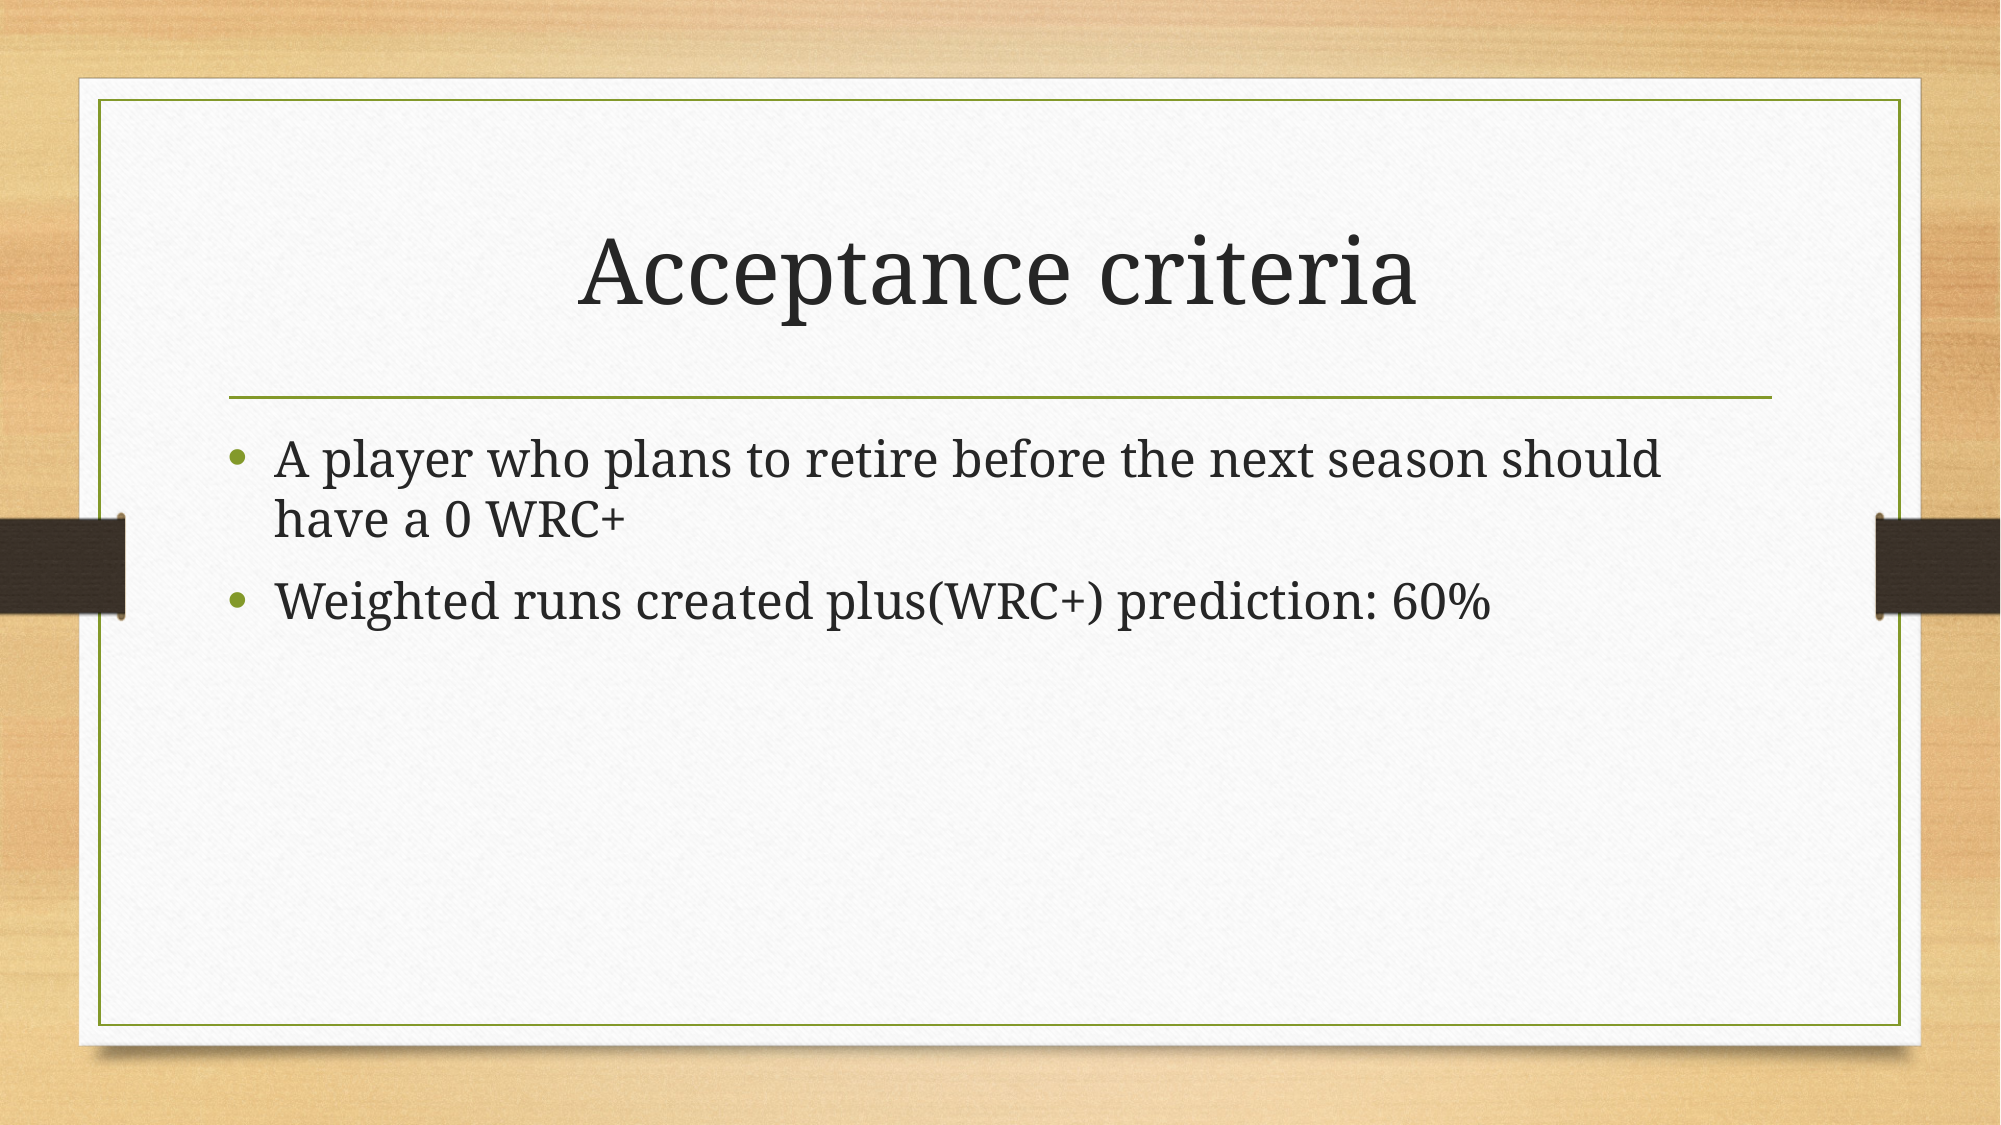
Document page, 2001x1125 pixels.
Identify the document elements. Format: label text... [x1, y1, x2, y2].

picture [0, 0, 2001, 1125]
title Acceptance criteria [212, 161, 1788, 375]
list A player who plans to retire before the next season should have a 0 WRC+ Weighted runs created plus(WRC+) prediction: 60% [212, 419, 1788, 964]
